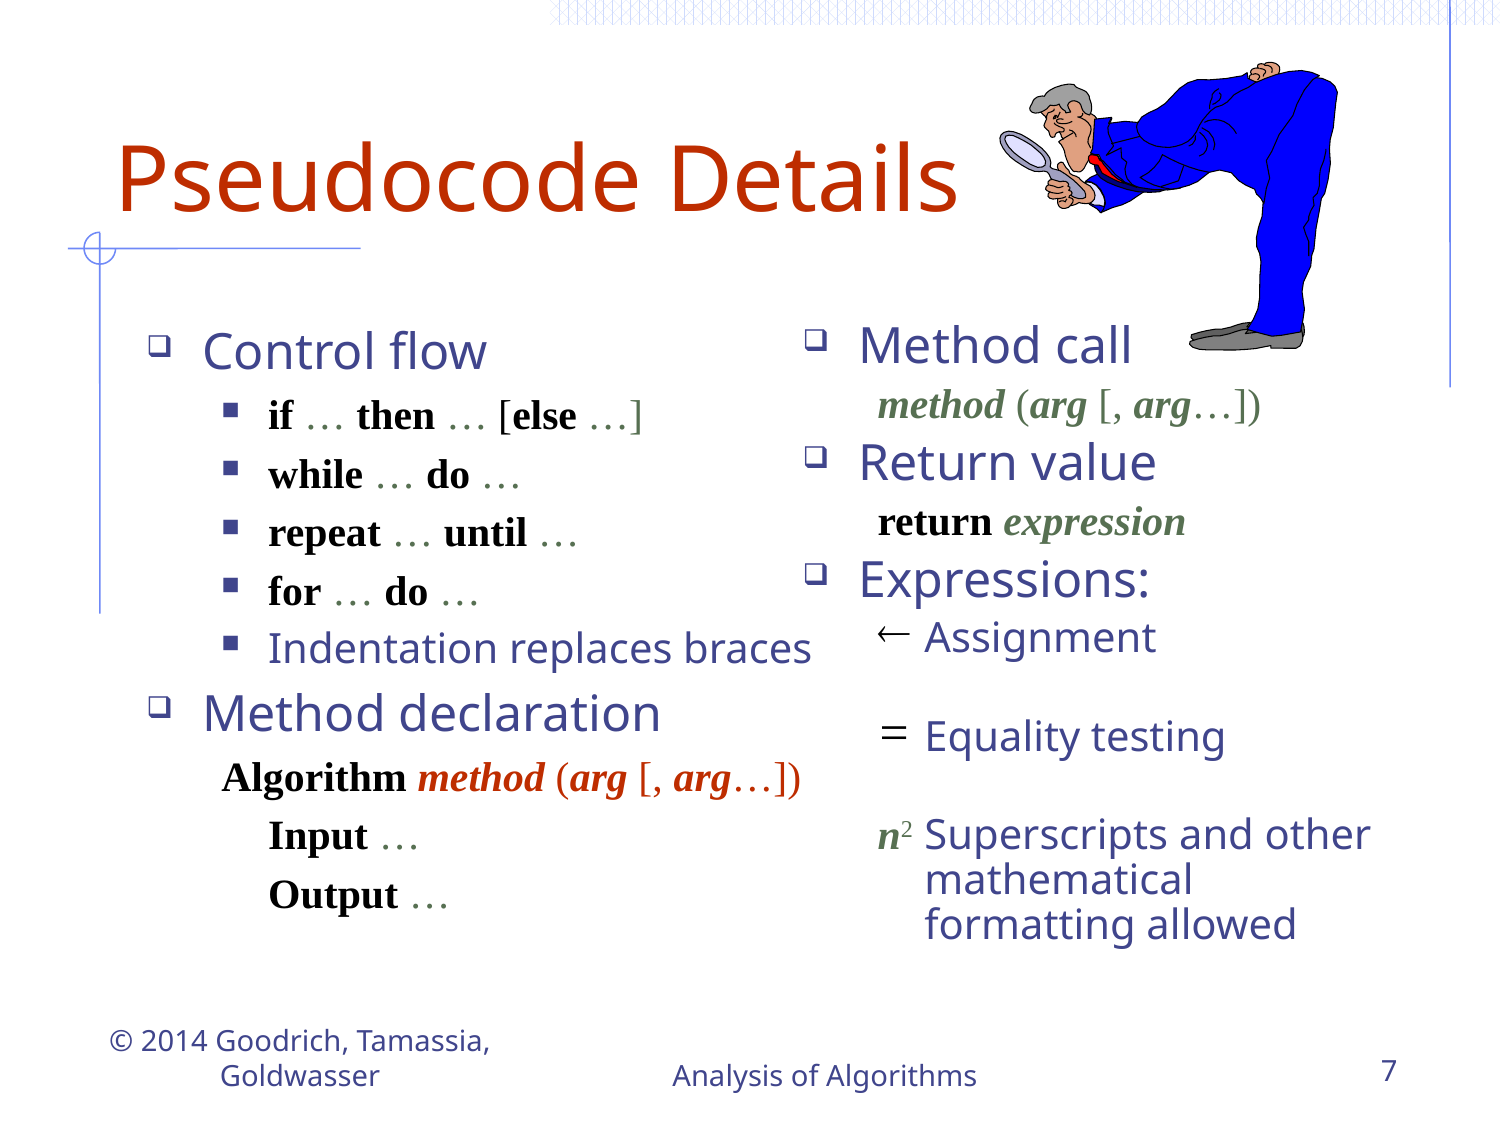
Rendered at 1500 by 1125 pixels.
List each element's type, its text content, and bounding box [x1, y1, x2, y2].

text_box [999, 62, 1338, 351]
list Control flow if … then … [else …] while … do … repeat … until … for … do … Indentation replaces braces Method declaration Algorithm method (arg [, arg…]) Input … Output … [131, 312, 832, 988]
list Method call method (arg [, arg…]) Return value return expression Expressions: Assignment Equality testing n2 Superscripts and other mathematical formatting allowed [787, 312, 1388, 975]
title Pseudocode Details [99, 50, 1375, 238]
slide_number 7 [1099, 1024, 1413, 1101]
slide_number © 2014 Goodrich, Tamassia, Goldwasser [12, 1024, 588, 1101]
footer Analysis of Algorithms [588, 1024, 1063, 1101]
